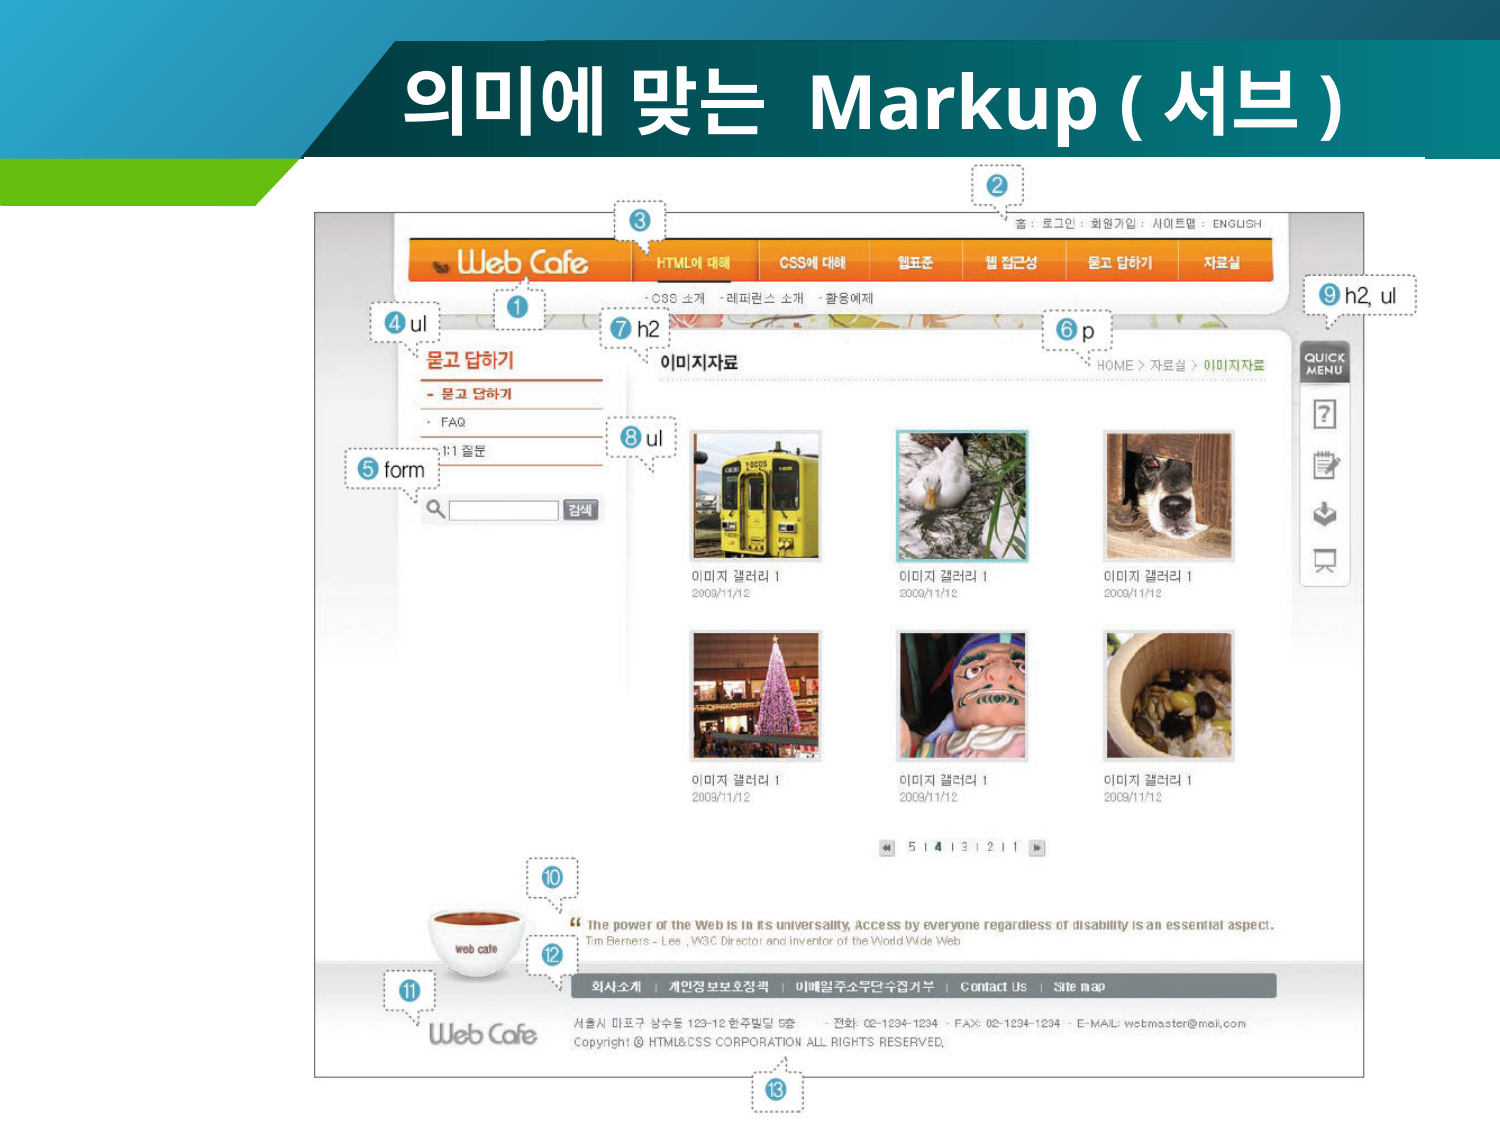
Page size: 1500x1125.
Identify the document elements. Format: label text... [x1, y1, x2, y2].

picture [304, 157, 1425, 1125]
title 의미에 맞는 Markup (서브) [386, 36, 1466, 163]
